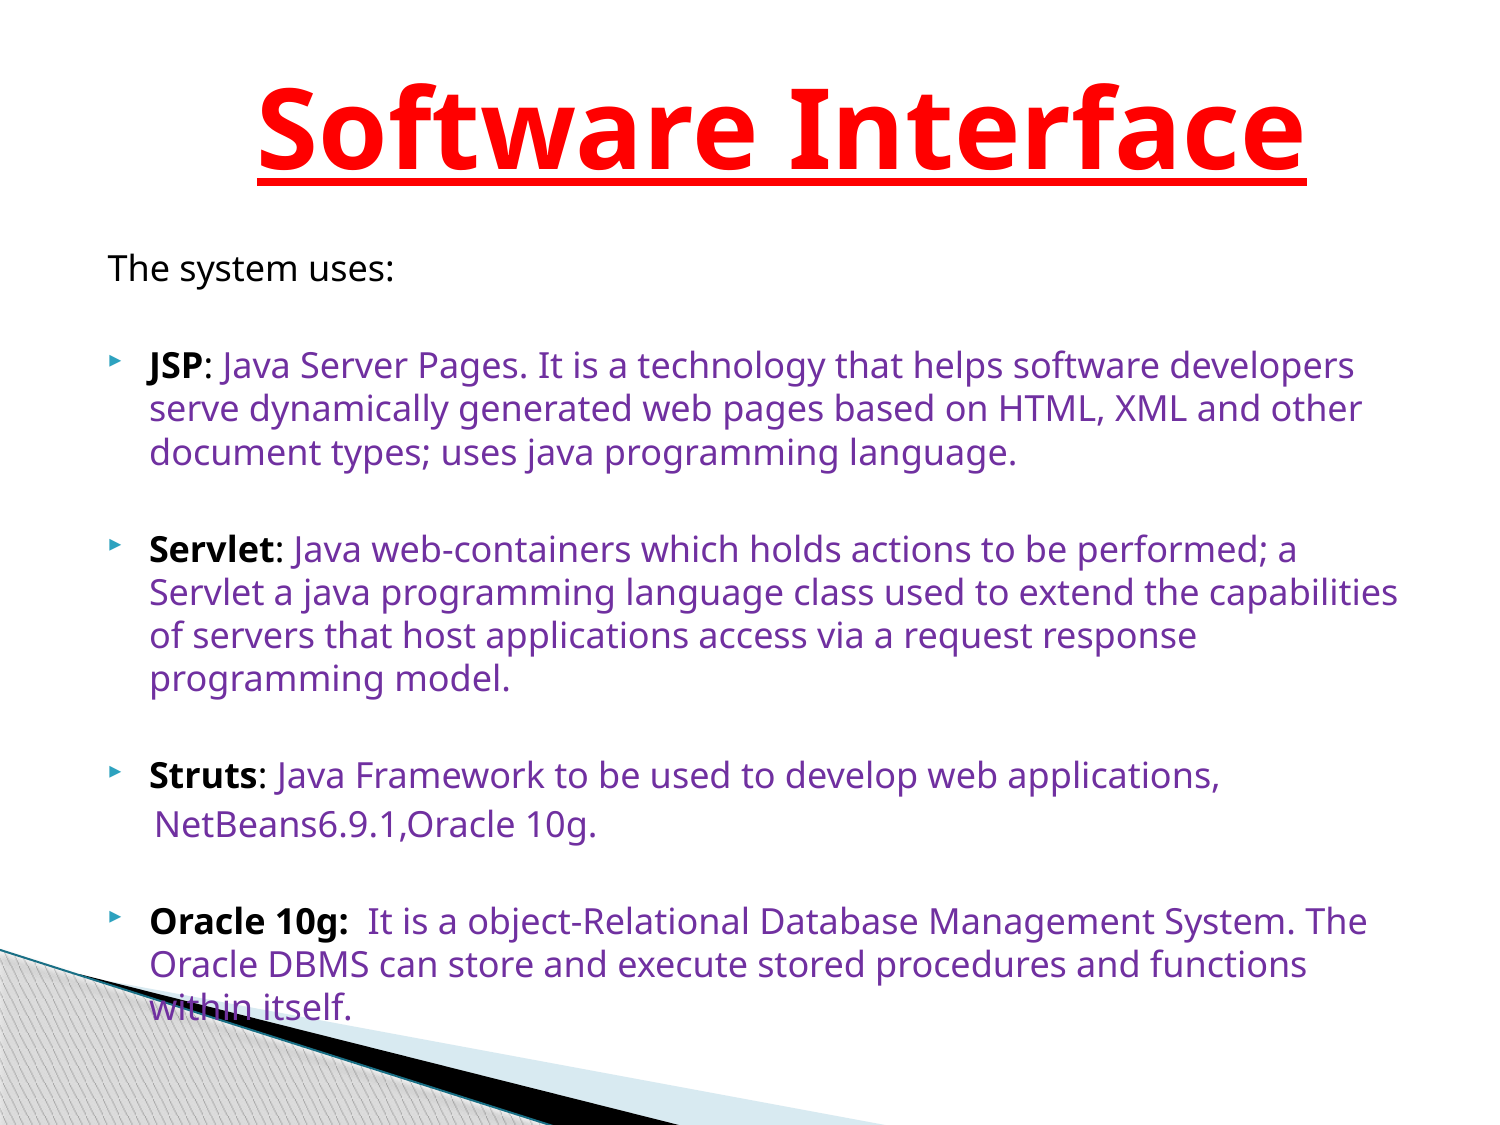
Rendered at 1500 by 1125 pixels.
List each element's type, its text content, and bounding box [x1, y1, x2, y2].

list Software Interface The system uses: JSP: Java Server Pages. It is a technology that helps software developers serve dynamically generated web pages based on HTML, XML and other document types; uses java programming language. Servlet: Java web-containers which holds actions to be performed; a Servlet a java programming language class used to extend the capabilities of servers that host applications access via a request response programming model. Struts: Java Framework to be used to develop web applications, NetBeans6.9.1,Oracle 10g. Oracle 10g: It is a object-Relational Database Management System. The Oracle DBMS can store and execute stored procedures and functions within itself. [75, 50, 1425, 1088]
